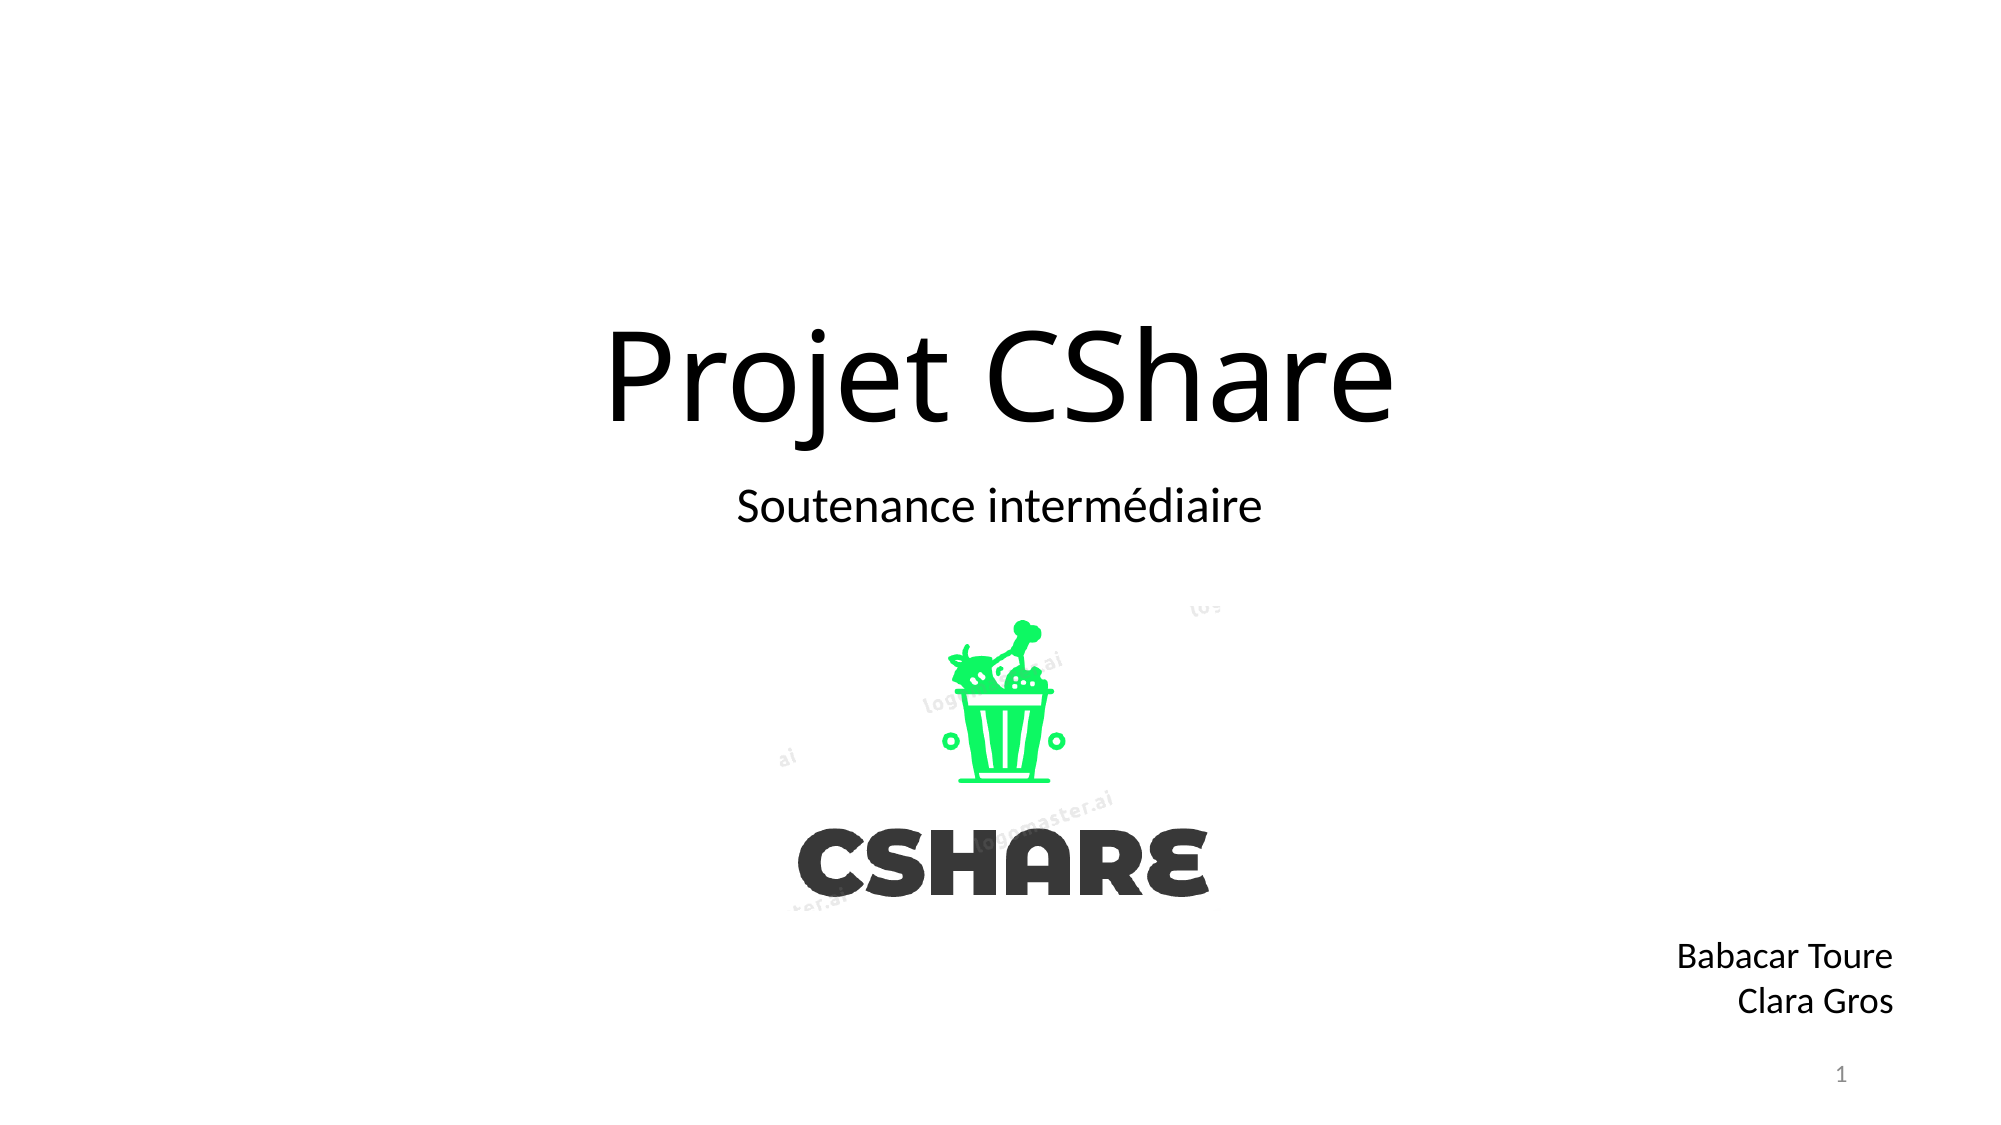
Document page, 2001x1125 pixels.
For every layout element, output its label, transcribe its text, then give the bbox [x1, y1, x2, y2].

text_box Babacar Toure Clara Gros [1176, 923, 1909, 1029]
subtitle Soutenance intermédiaire [249, 471, 1750, 744]
title Projet CShare [249, 64, 1750, 457]
picture [779, 606, 1221, 911]
slide_number 1 [1412, 1042, 1863, 1103]
